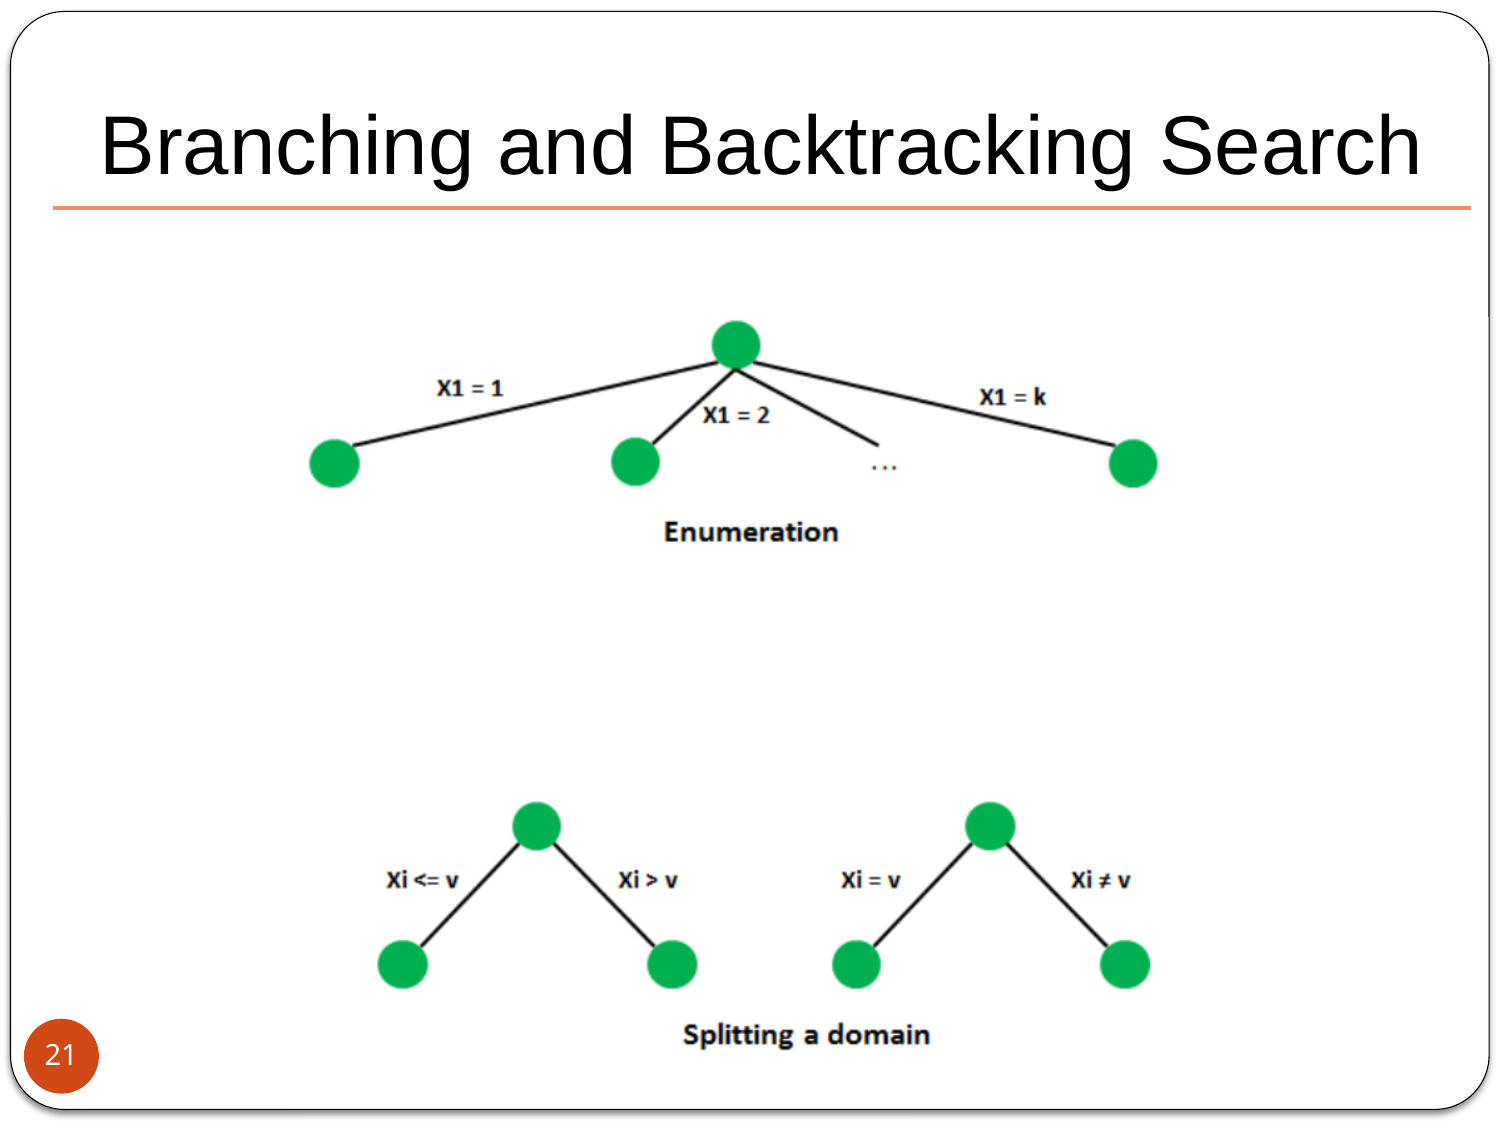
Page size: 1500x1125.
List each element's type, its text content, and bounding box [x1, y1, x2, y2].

slide_number 21 [23, 1018, 99, 1094]
picture [288, 307, 1178, 1089]
title Branching and Backtracking Search [53, 19, 1471, 206]
